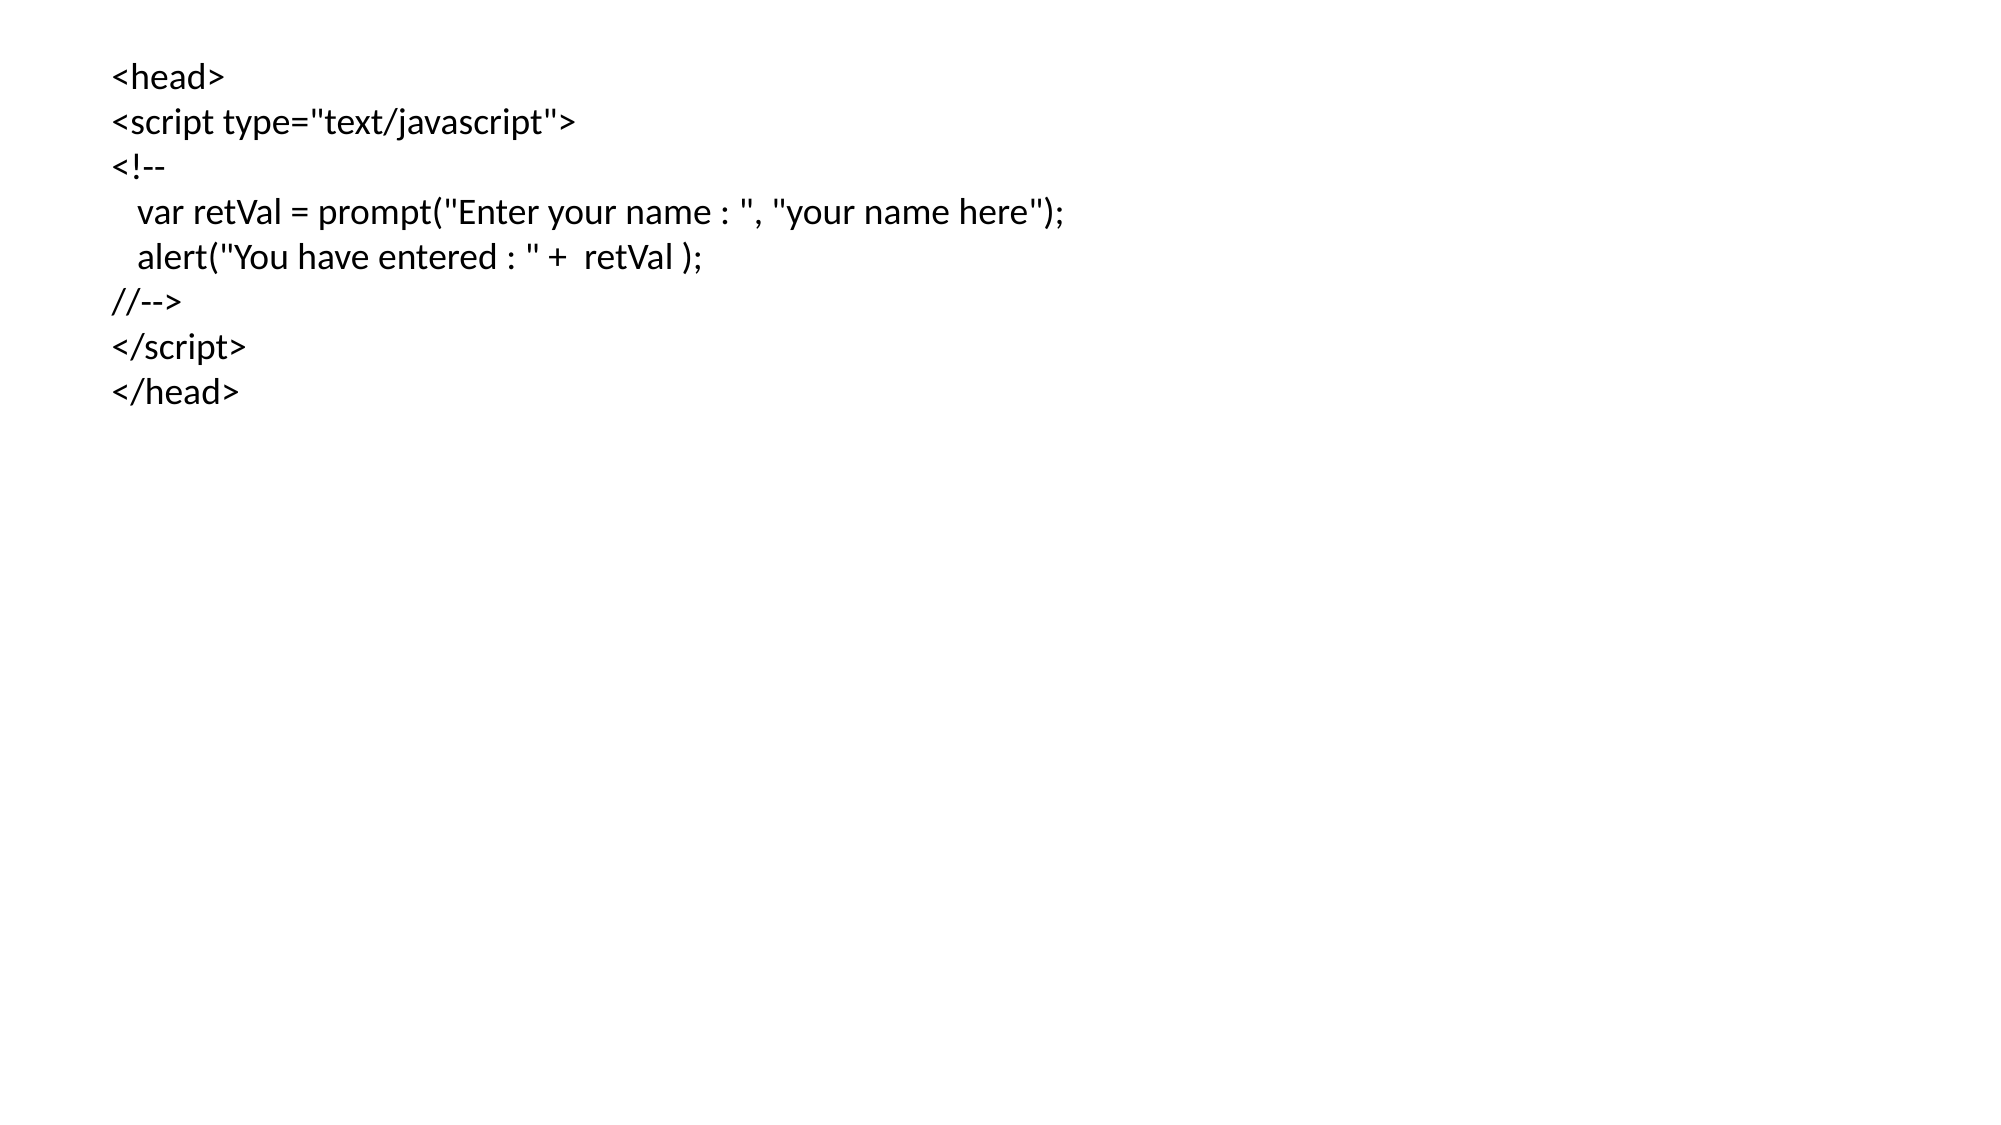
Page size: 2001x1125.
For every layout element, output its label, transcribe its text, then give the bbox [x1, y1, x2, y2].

text_box <head> <script type="text/javascript"> <!-- var retVal = prompt("Enter your name : ", "your name here"); alert("You have entered : " + retVal ); //--> </script> </head> [96, 45, 1097, 420]
